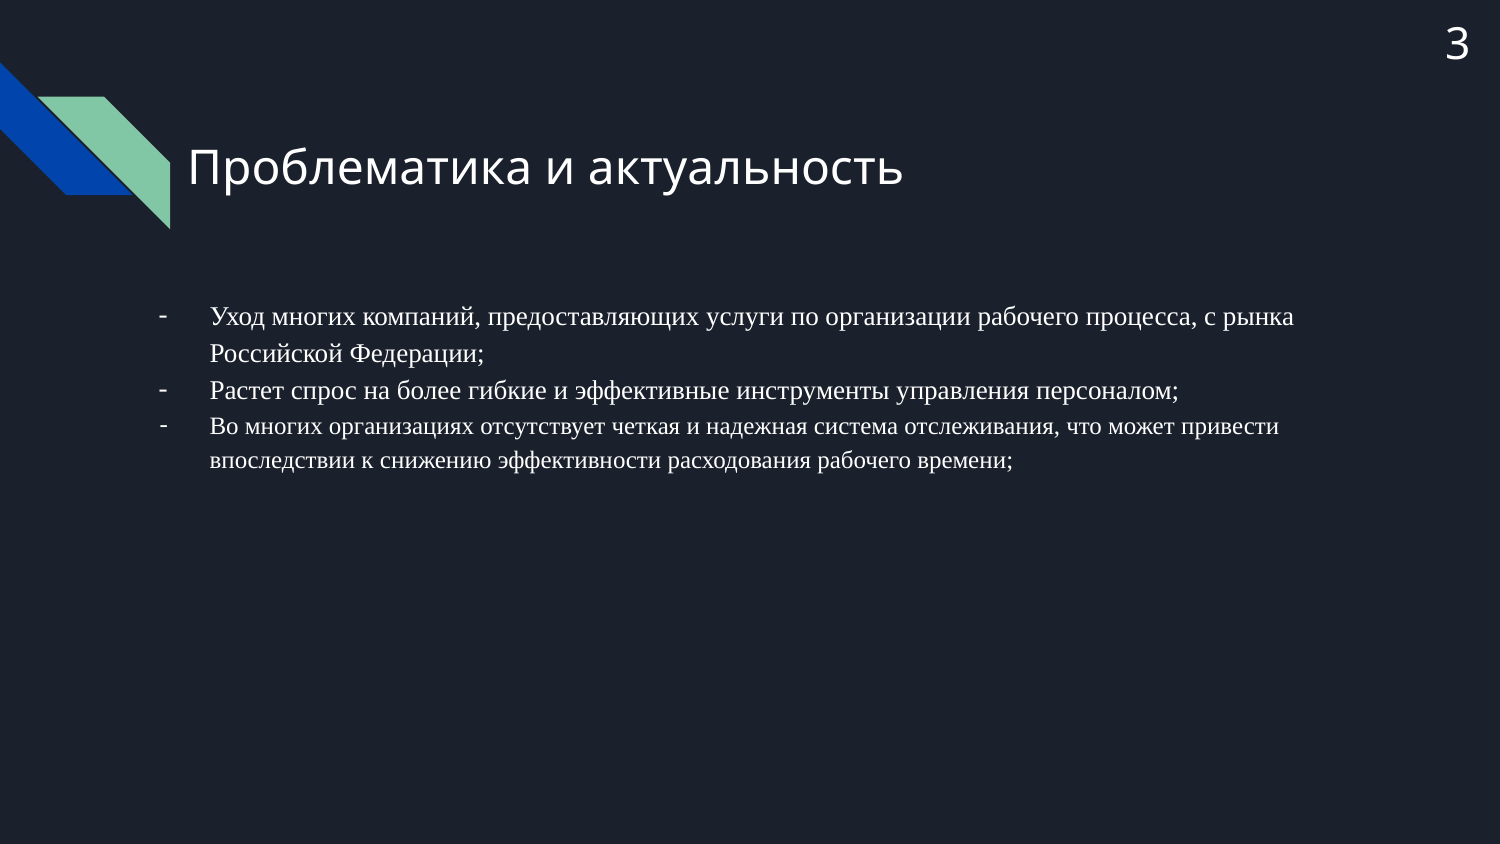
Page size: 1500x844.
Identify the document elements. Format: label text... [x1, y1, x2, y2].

text_box 3 [1430, 0, 1483, 84]
list Уход многих компаний, предоставляющих услуги по организации рабочего процесса, с рынка Российской Федерации; Растет спрос на более гибкие и эффективные инструменты управления персоналом; Во многих организациях отсутствует четкая и надежная система отслеживания, что может привести впоследствии к снижению эффективности расходования рабочего времени; [119, 278, 1381, 712]
title Проблематика и актуальность [172, 121, 1434, 209]
